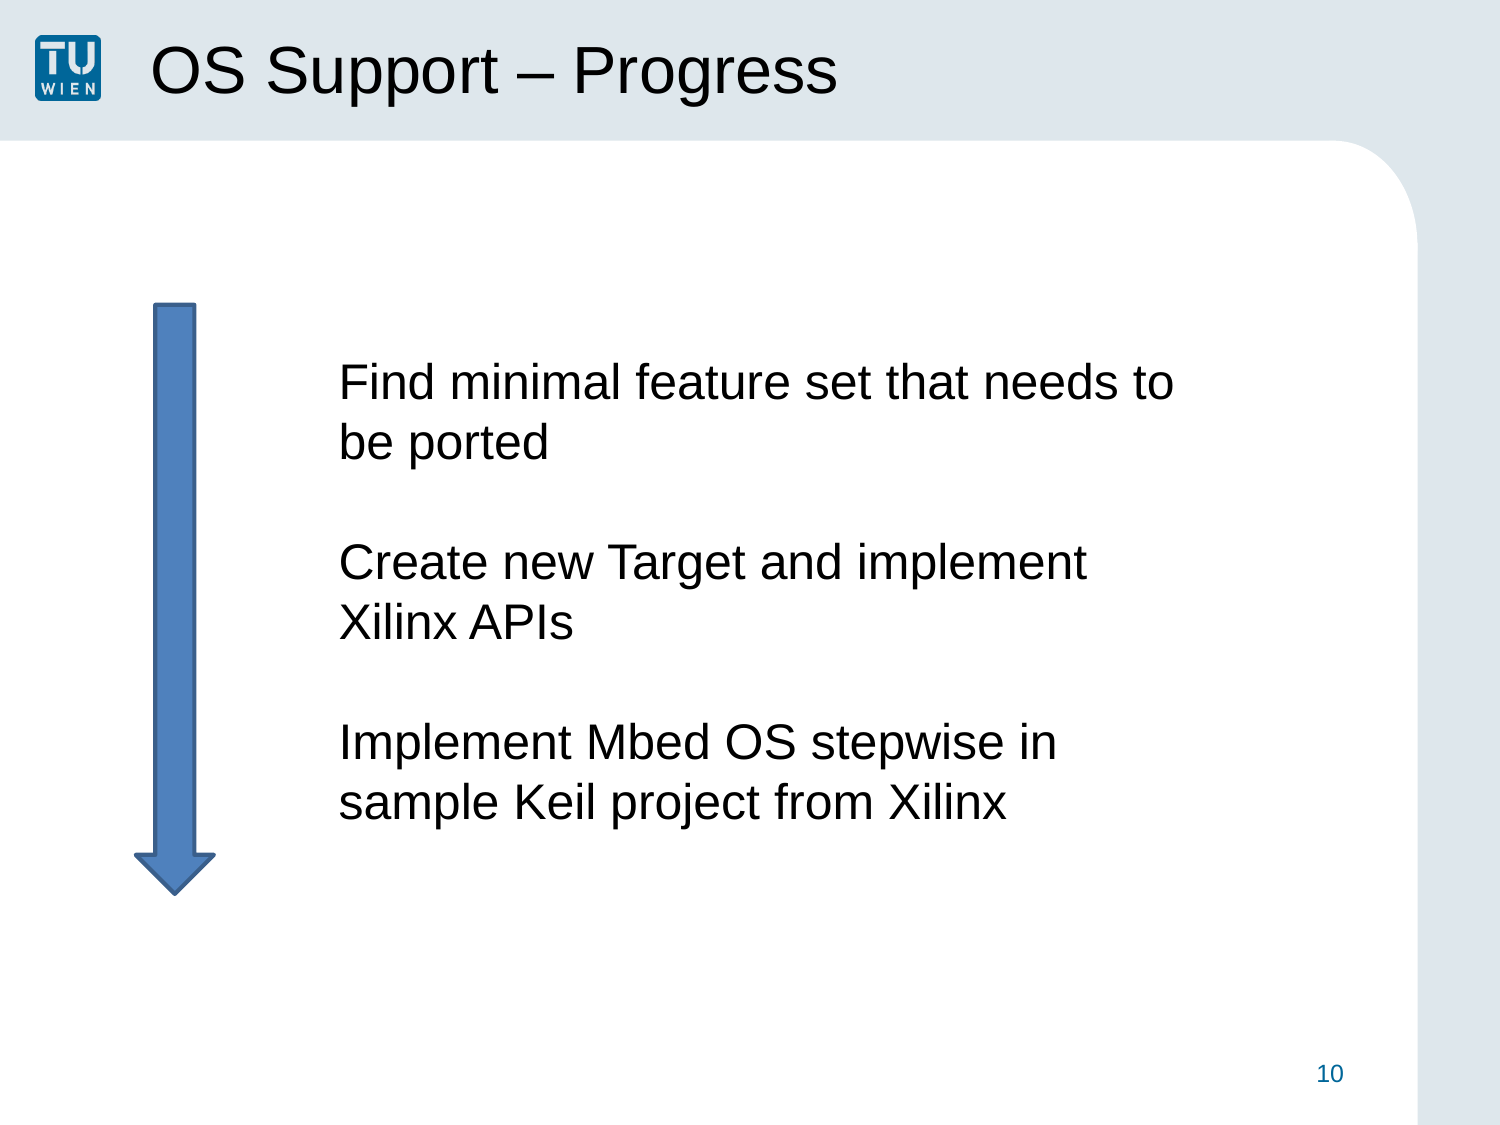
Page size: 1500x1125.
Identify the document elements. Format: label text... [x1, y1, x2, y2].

list Find minimal feature set that needs to be ported Create new Target and implement Xilinx APIs Implement Mbed OS stepwise in sample Keil project from Xilinx [323, 173, 1232, 1007]
picture [41, 42, 64, 48]
picture [47, 85, 53, 94]
picture [90, 83, 94, 94]
picture [42, 83, 46, 94]
picture [69, 42, 80, 74]
picture [83, 42, 94, 74]
slide_number 10 [1074, 1042, 1360, 1103]
text_box [133, 302, 216, 897]
picture [72, 83, 78, 94]
title OS Support – Progress [135, 19, 1353, 138]
picture [50, 51, 56, 74]
